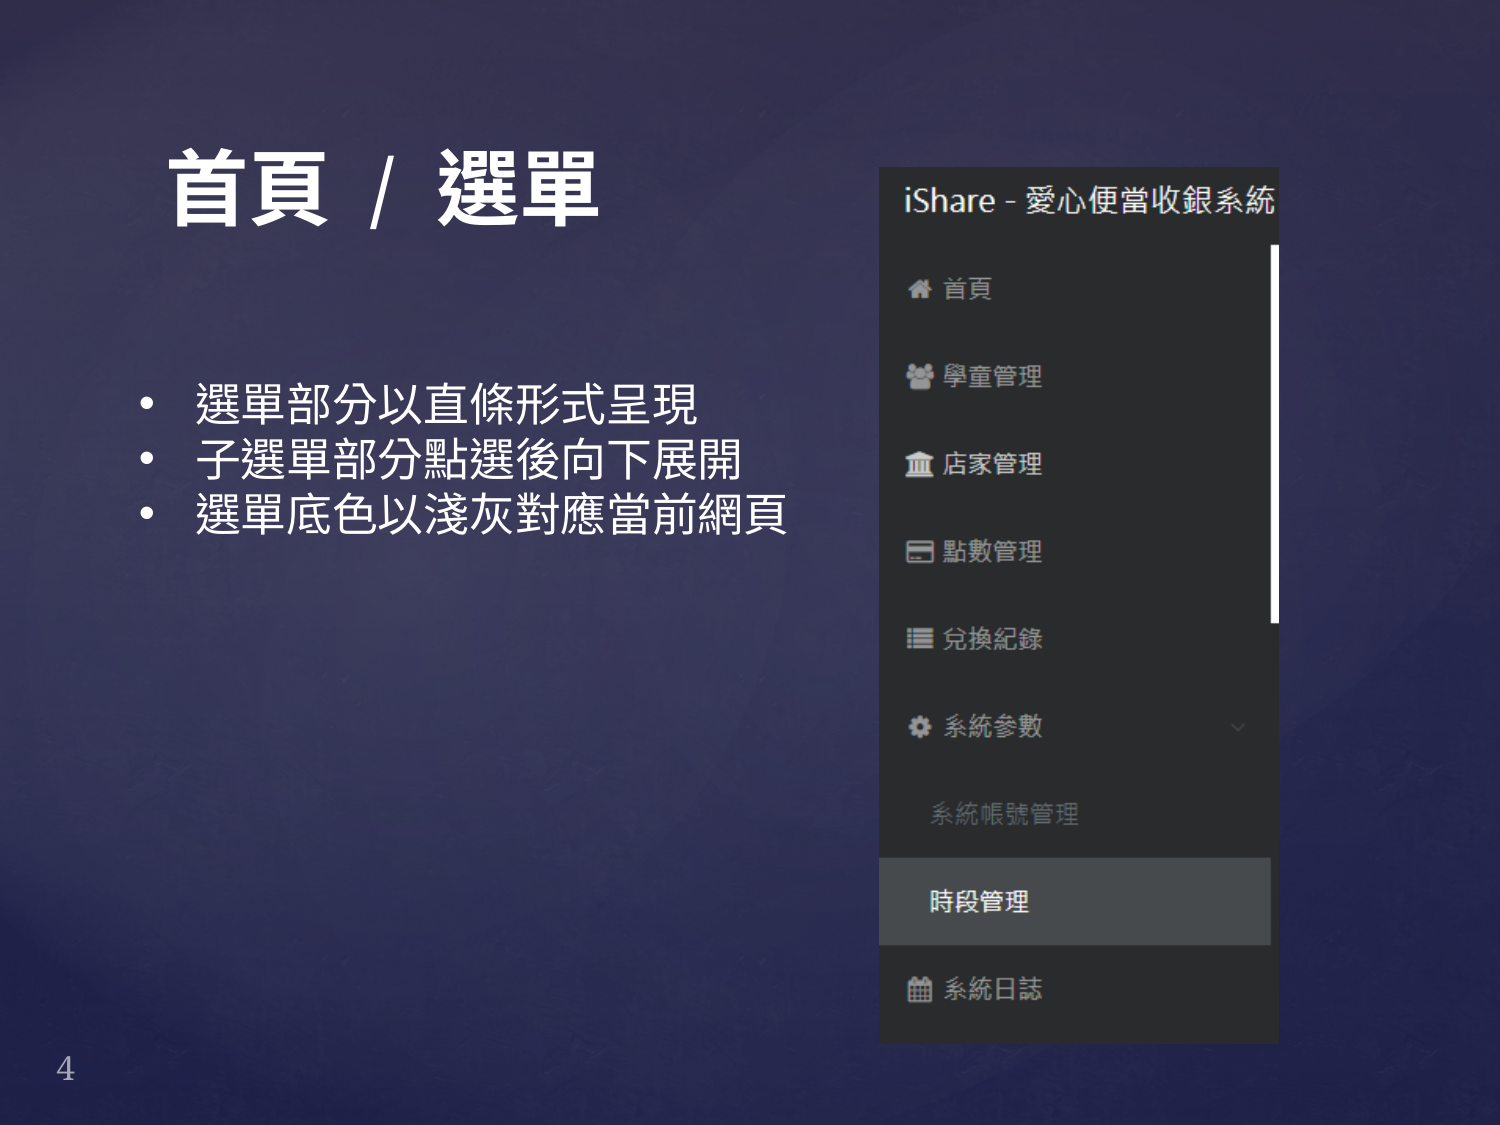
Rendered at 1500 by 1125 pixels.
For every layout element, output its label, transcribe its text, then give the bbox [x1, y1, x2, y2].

text_box 選單部分以直條形式呈現 子選單部分點選後向下展開 選單底色以淺灰對應當前網頁 [123, 368, 821, 548]
slide_number 4 [41, 1044, 392, 1094]
text_box 首頁 / 選單 [149, 125, 1388, 244]
picture [879, 166, 1279, 1045]
